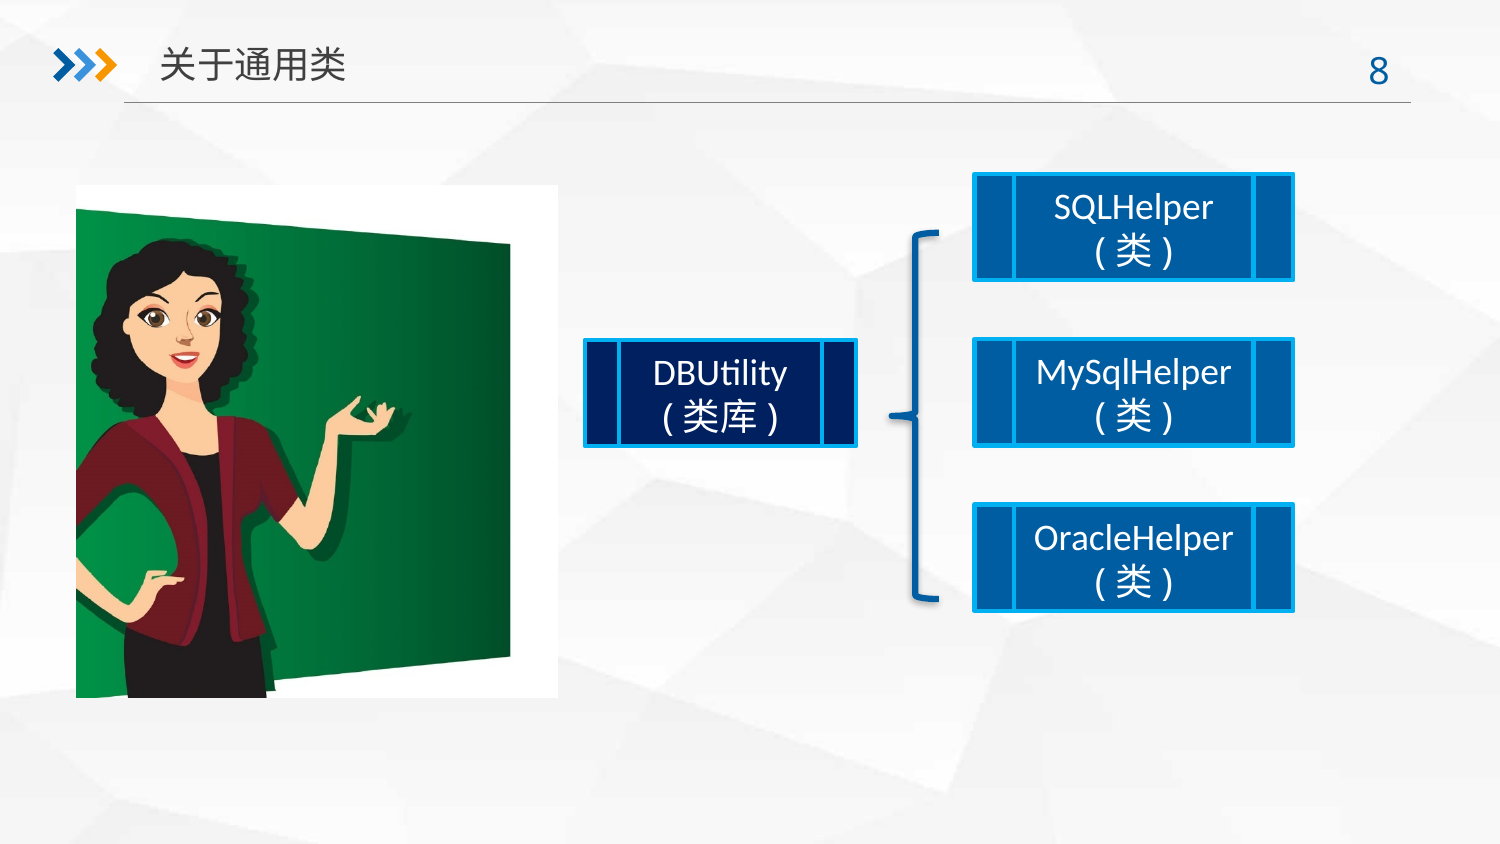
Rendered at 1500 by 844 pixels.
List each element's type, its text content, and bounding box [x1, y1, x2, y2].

text_box SQLHelper (类) [972, 172, 1295, 282]
text_box DBUtility (类库) [583, 338, 858, 448]
text_box OracleHelper (类) [972, 502, 1295, 613]
text_box 关于通用类 [135, 32, 372, 95]
text_box MySqlHelper (类) [972, 337, 1295, 448]
picture [0, 0, 1500, 844]
text_box [888, 229, 939, 603]
